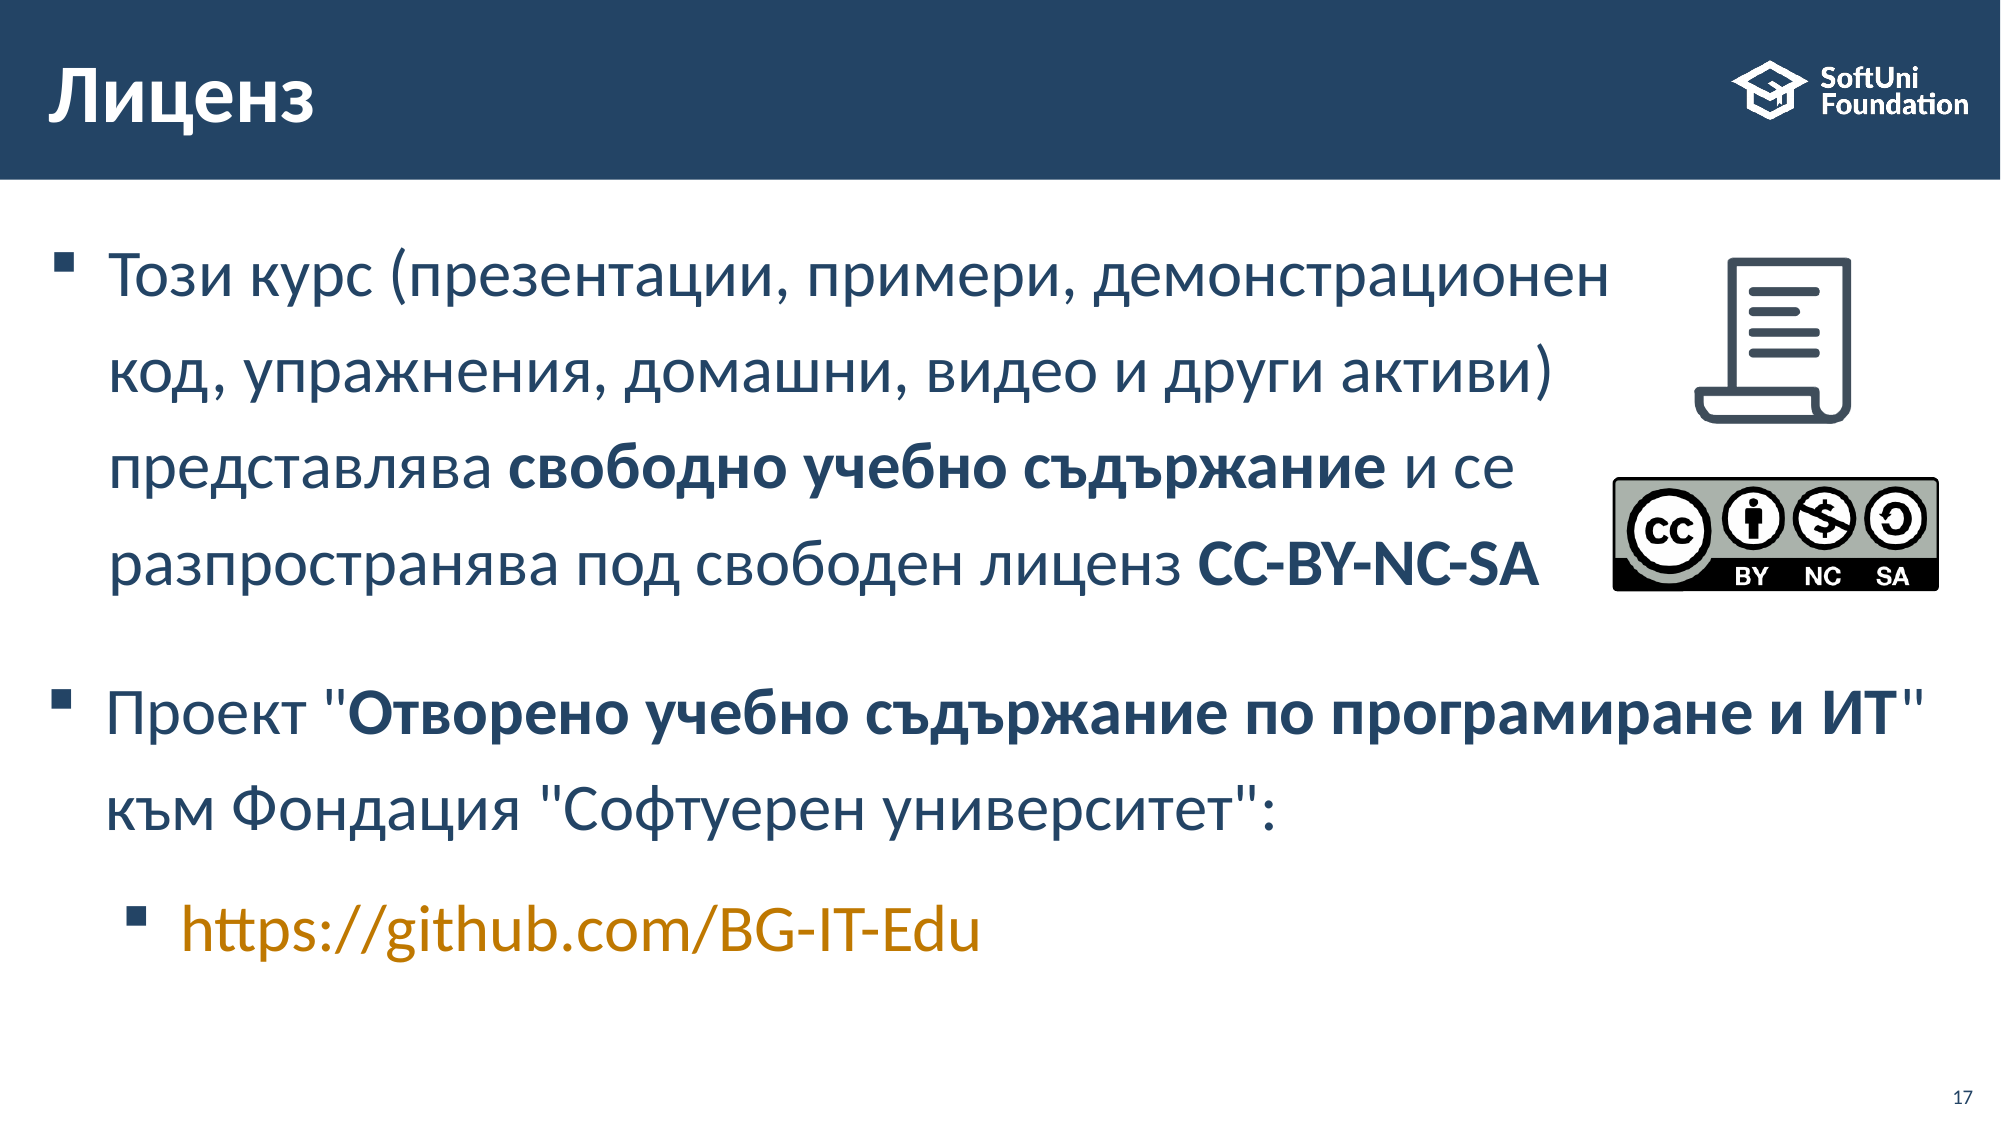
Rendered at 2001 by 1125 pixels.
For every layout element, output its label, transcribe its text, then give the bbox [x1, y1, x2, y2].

picture [1731, 60, 1968, 120]
list Този курс (презентации, примери, демонстрационен код, упражнения, домашни, видео и други активи) представлява свободно учебно съдържание и се разпространява под свободен лиценз CC-BY-NC-SA [31, 208, 1650, 615]
text_box Проект "Отворено учебно съдържание по програмиране и ИТ" към Фондация "Софтуерен университет": https://github.com/BG-IT-Edu [31, 644, 1953, 972]
picture [1677, 235, 1875, 445]
title Лиценз [31, 16, 1716, 162]
picture [1612, 476, 1940, 592]
slide_number 17 [1927, 1067, 1989, 1117]
